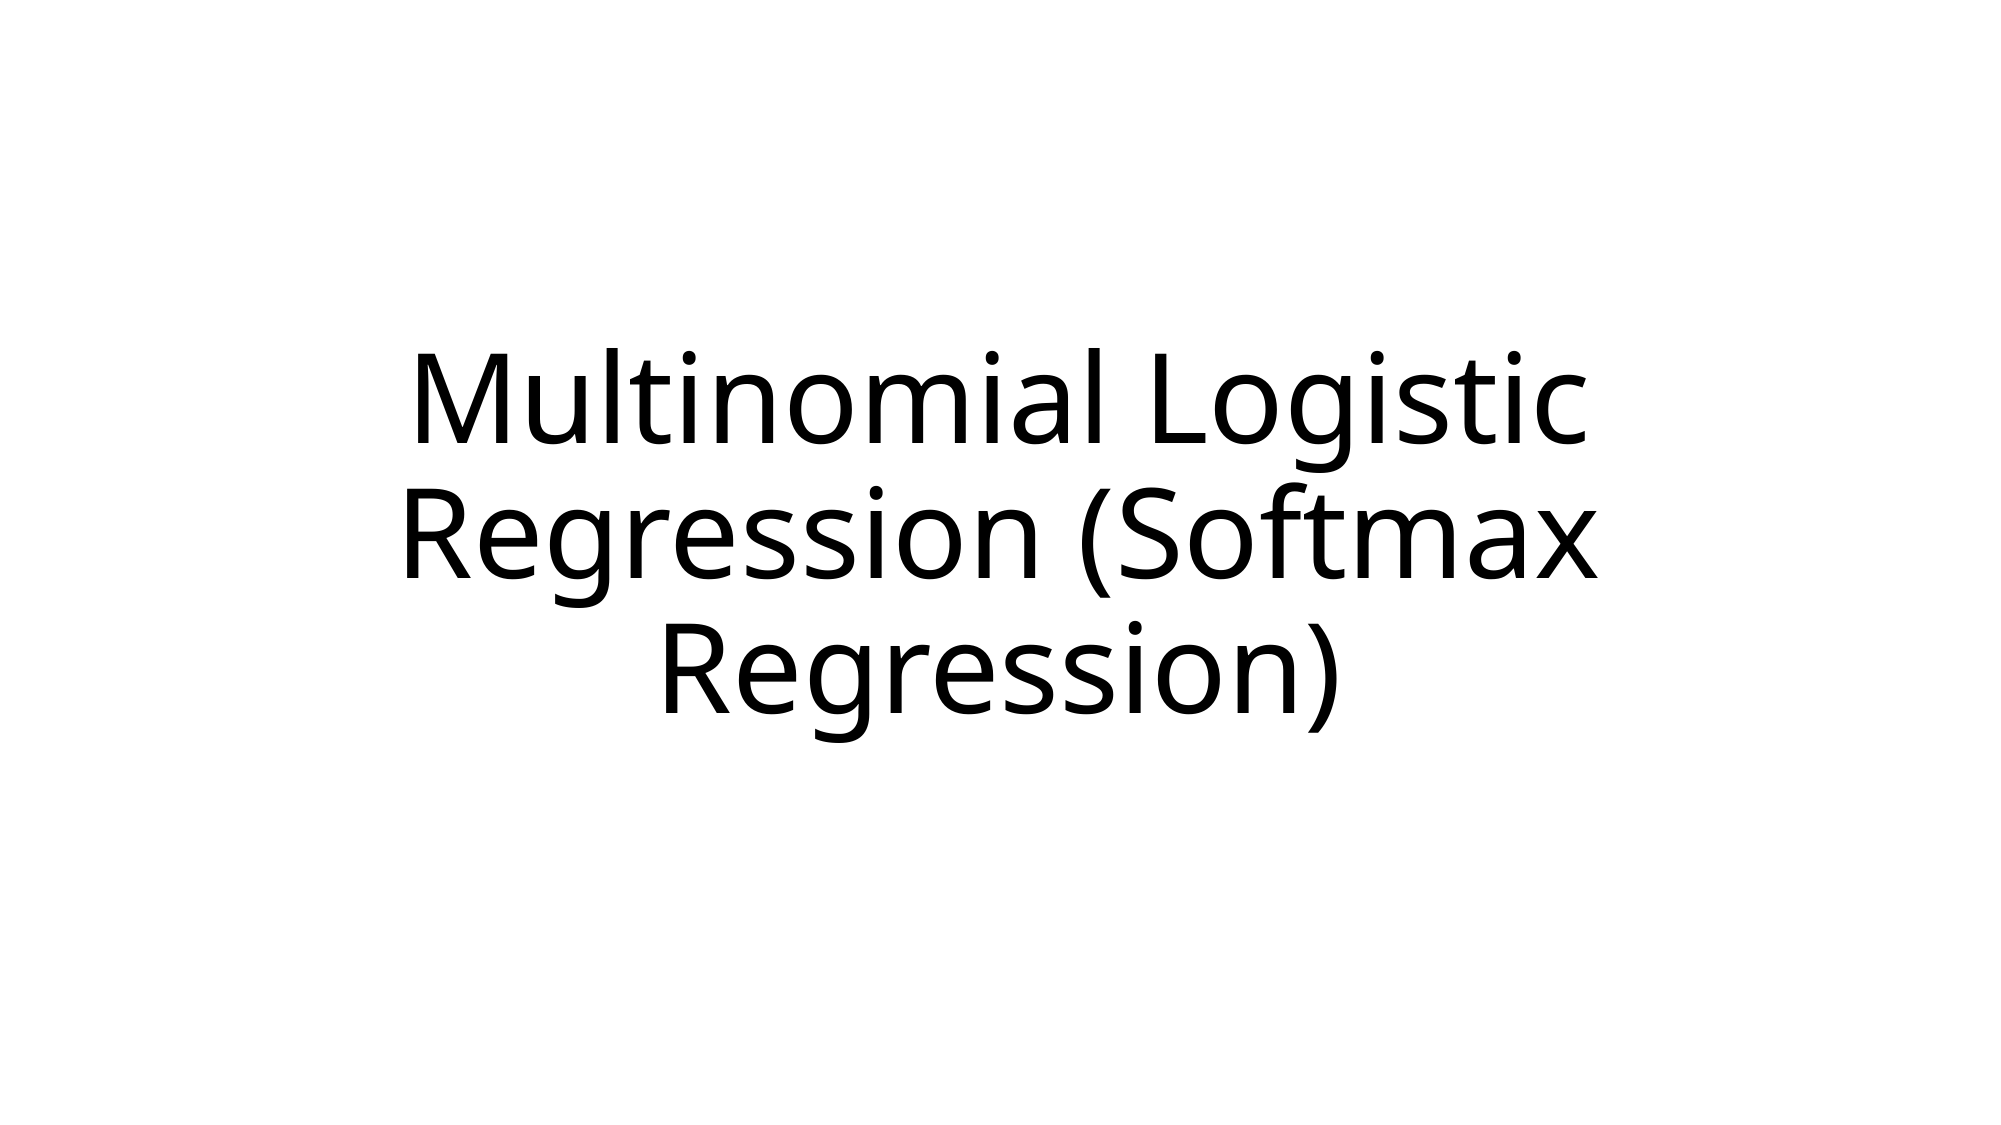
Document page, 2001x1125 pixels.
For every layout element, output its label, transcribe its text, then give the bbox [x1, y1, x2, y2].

title Multinomial Logistic Regression (Softmax Regression) [136, 280, 1862, 749]
